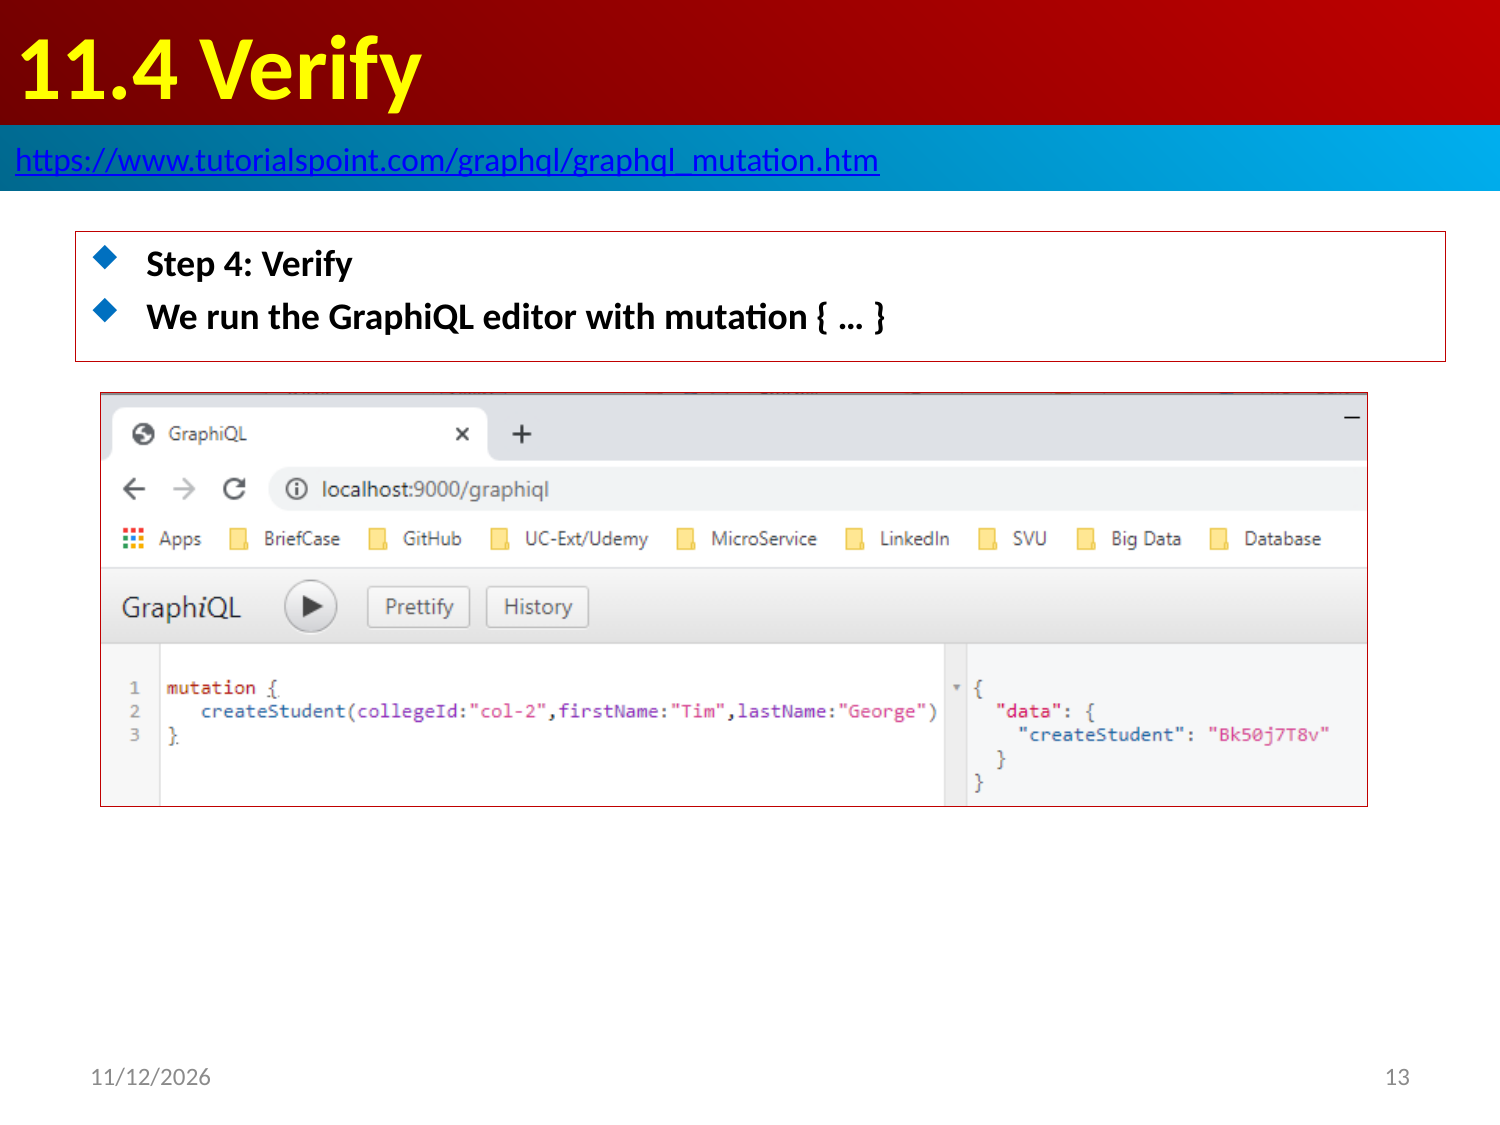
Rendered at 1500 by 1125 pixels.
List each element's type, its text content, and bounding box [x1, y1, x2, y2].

picture [100, 392, 1368, 807]
subtitle Step 4: Verify We run the GraphiQL editor with mutation { … } [75, 231, 1446, 362]
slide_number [75, 1042, 425, 1109]
slide_number 13 [1074, 1042, 1425, 1109]
text_box https://www.tutorialspoint.com/graphql/graphql_mutation.htm [0, 125, 1500, 191]
title 11.4 Verify [0, 0, 1500, 125]
